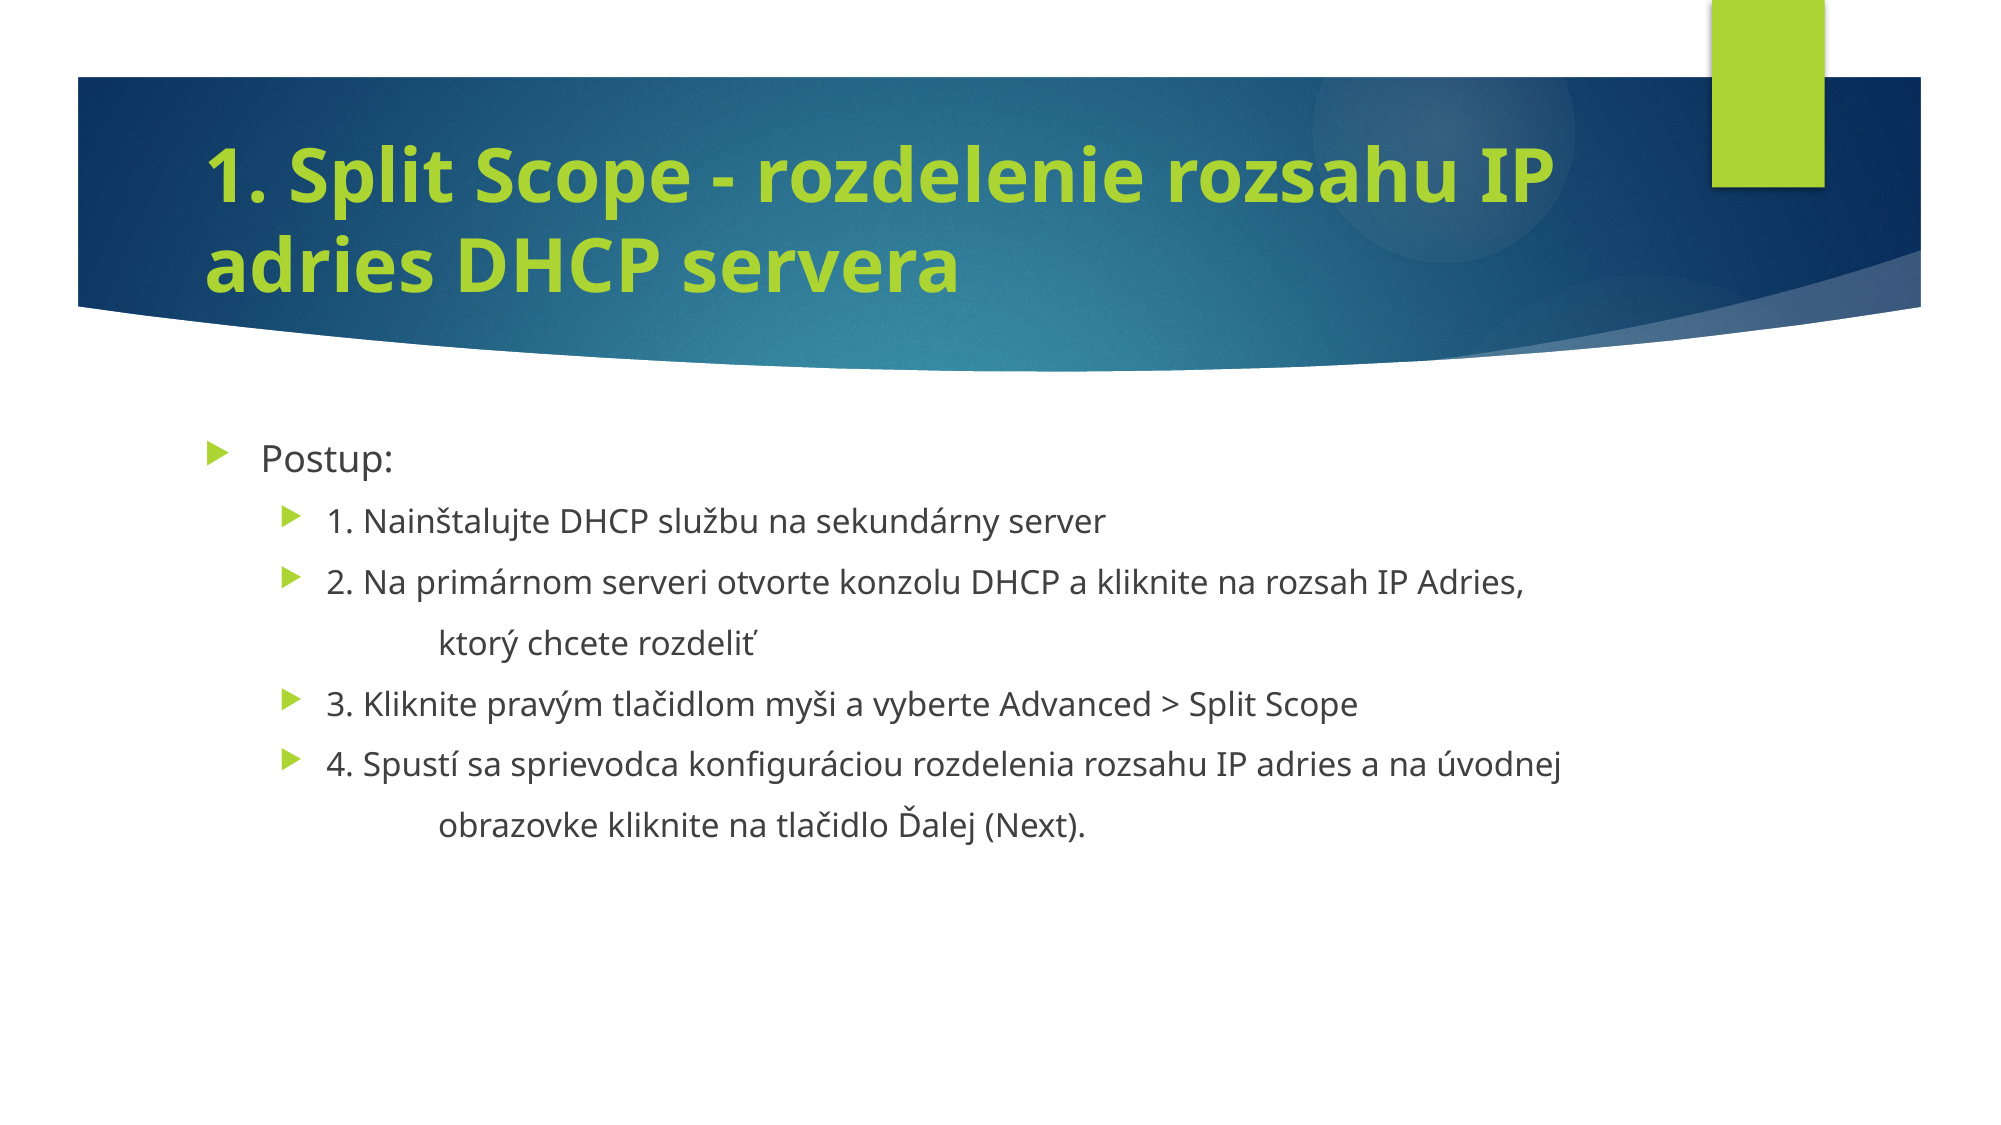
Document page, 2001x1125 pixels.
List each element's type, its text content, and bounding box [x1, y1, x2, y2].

title 1. Split Scope - rozdelenie rozsahu IP adries DHCP servera [189, 159, 1627, 276]
list Postup: 1. Nainštalujte DHCP službu na sekundárny server 2. Na primárnom serveri otvorte konzolu DHCP a kliknite na rozsah IP Adries, ktorý chcete rozdeliť 3. Kliknite pravým tlačidlom myši a vyberte Advanced > Split Scope 4. Spustí sa sprievodca konfiguráciou rozdelenia rozsahu IP adries a na úvodnej obrazovke kliknite na tlačidlo Ďalej (Next). [189, 427, 1627, 988]
